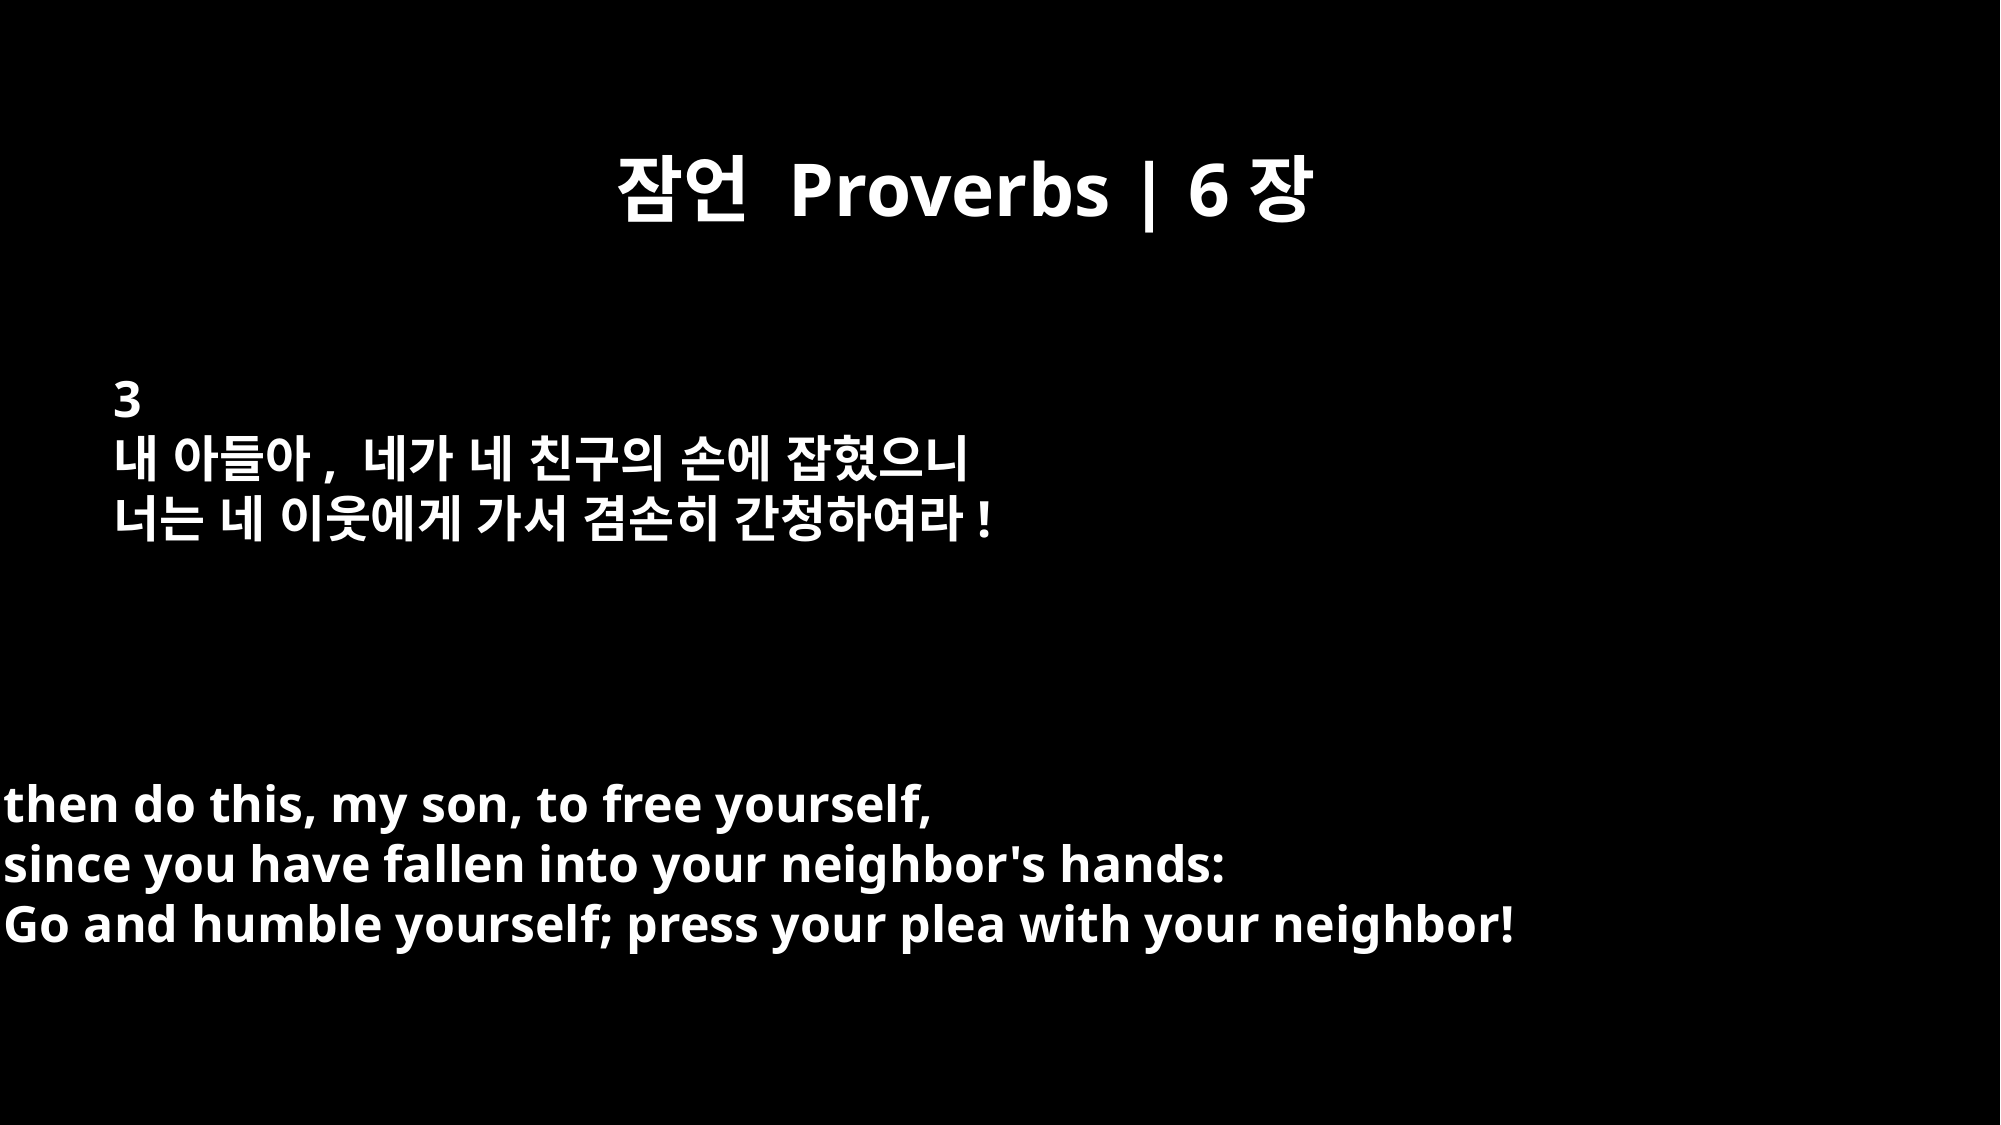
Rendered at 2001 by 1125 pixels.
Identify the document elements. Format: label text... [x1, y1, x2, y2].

text_box 잠언 Proverbs | 6장 [601, 136, 1331, 239]
text_box then do this, my son, to free yourself, since you have fallen into your neighbor's hands: Go and humble yourself; press your plea with your neighbor! [0, 764, 1530, 960]
text_box 3 내 아들아, 네가 네 친구의 손에 잡혔으니 너는 네 이웃에게 가서 겸손히 간청하여라! [98, 359, 1007, 555]
